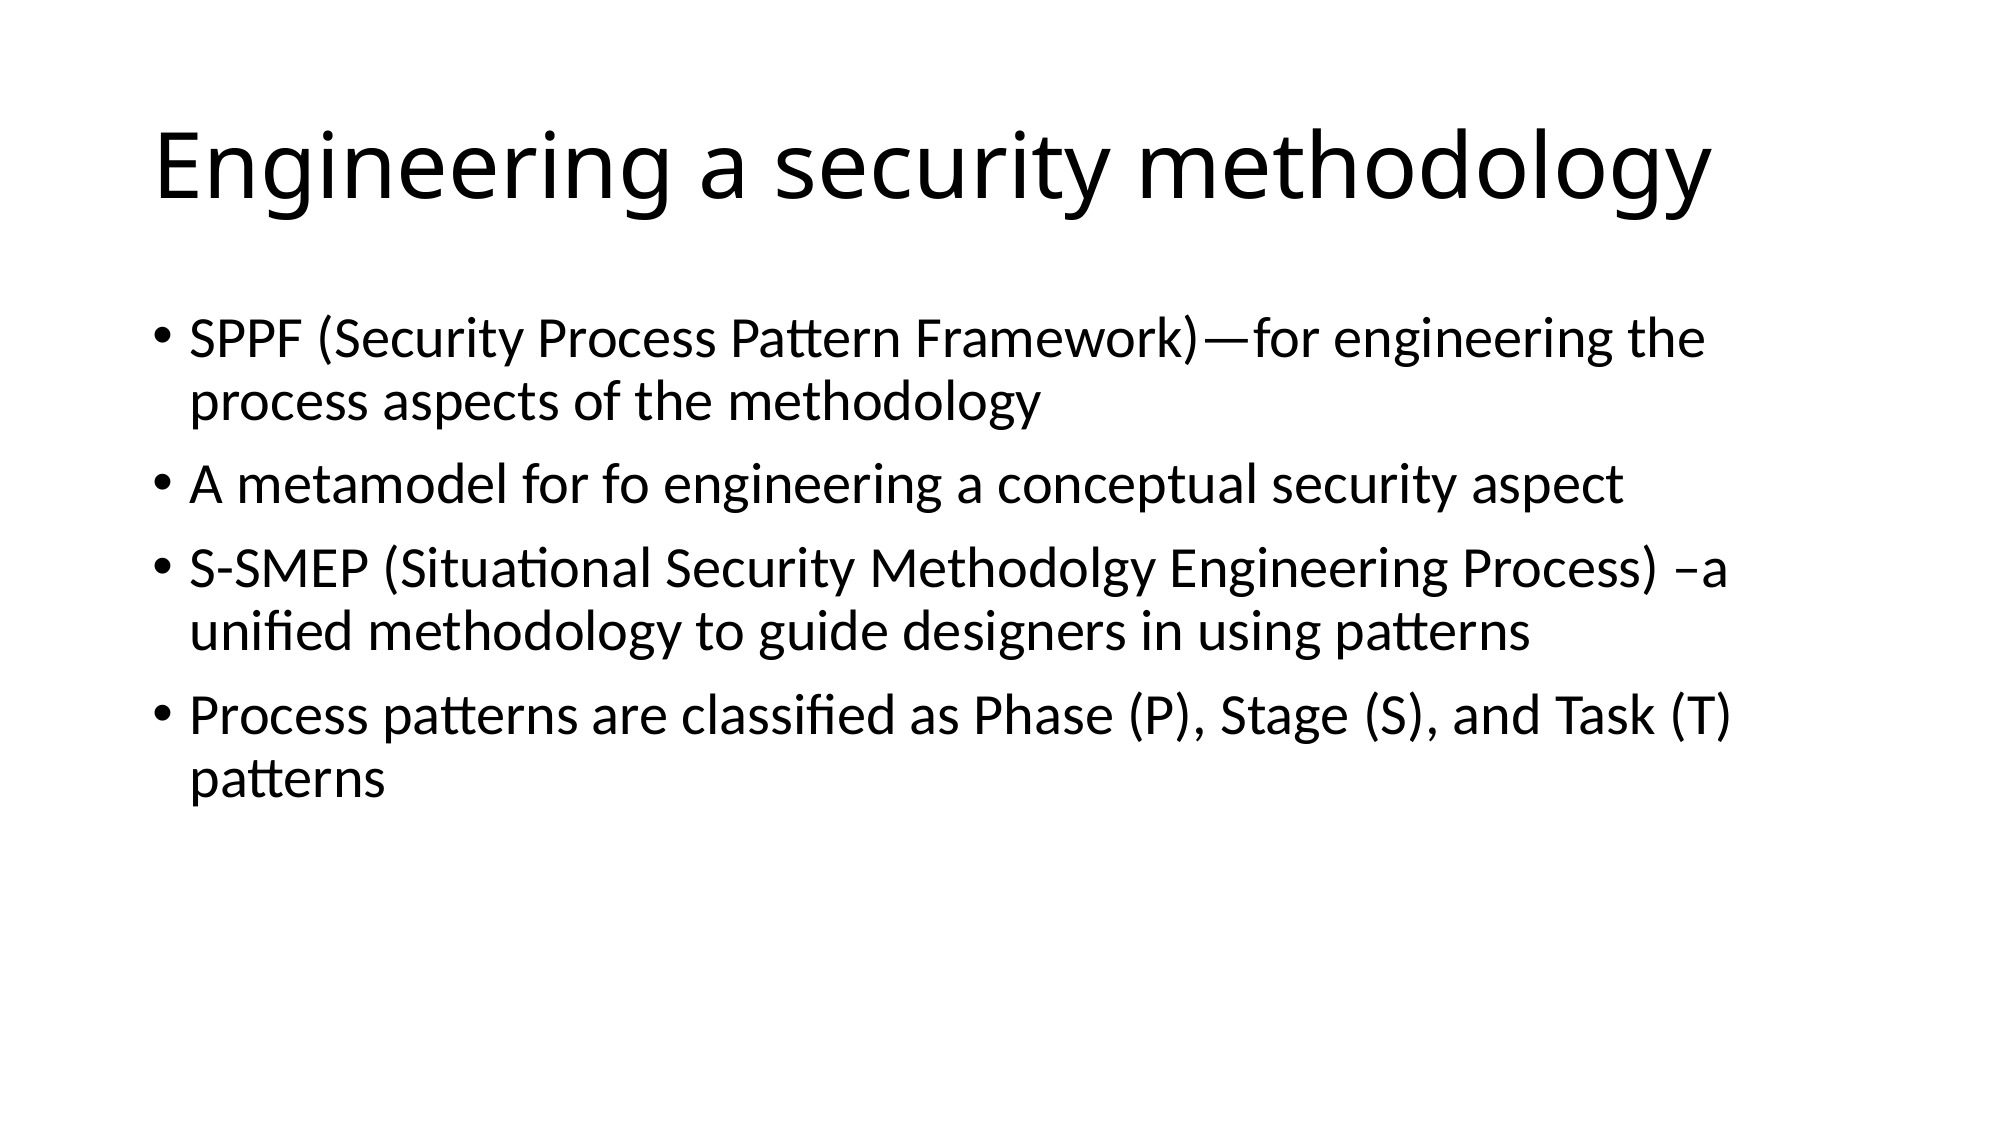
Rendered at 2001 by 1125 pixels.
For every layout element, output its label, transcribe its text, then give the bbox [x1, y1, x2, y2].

title Engineering a security methodology [137, 59, 1863, 278]
list SPPF (Security Process Pattern Framework)—for engineering the process aspects of the methodology A metamodel for fo engineering a conceptual security aspect S-SMEP (Situational Security Methodolgy Engineering Process) –a unified methodology to guide designers in using patterns Process patterns are classified as Phase (P), Stage (S), and Task (T) patterns [137, 299, 1863, 1014]
